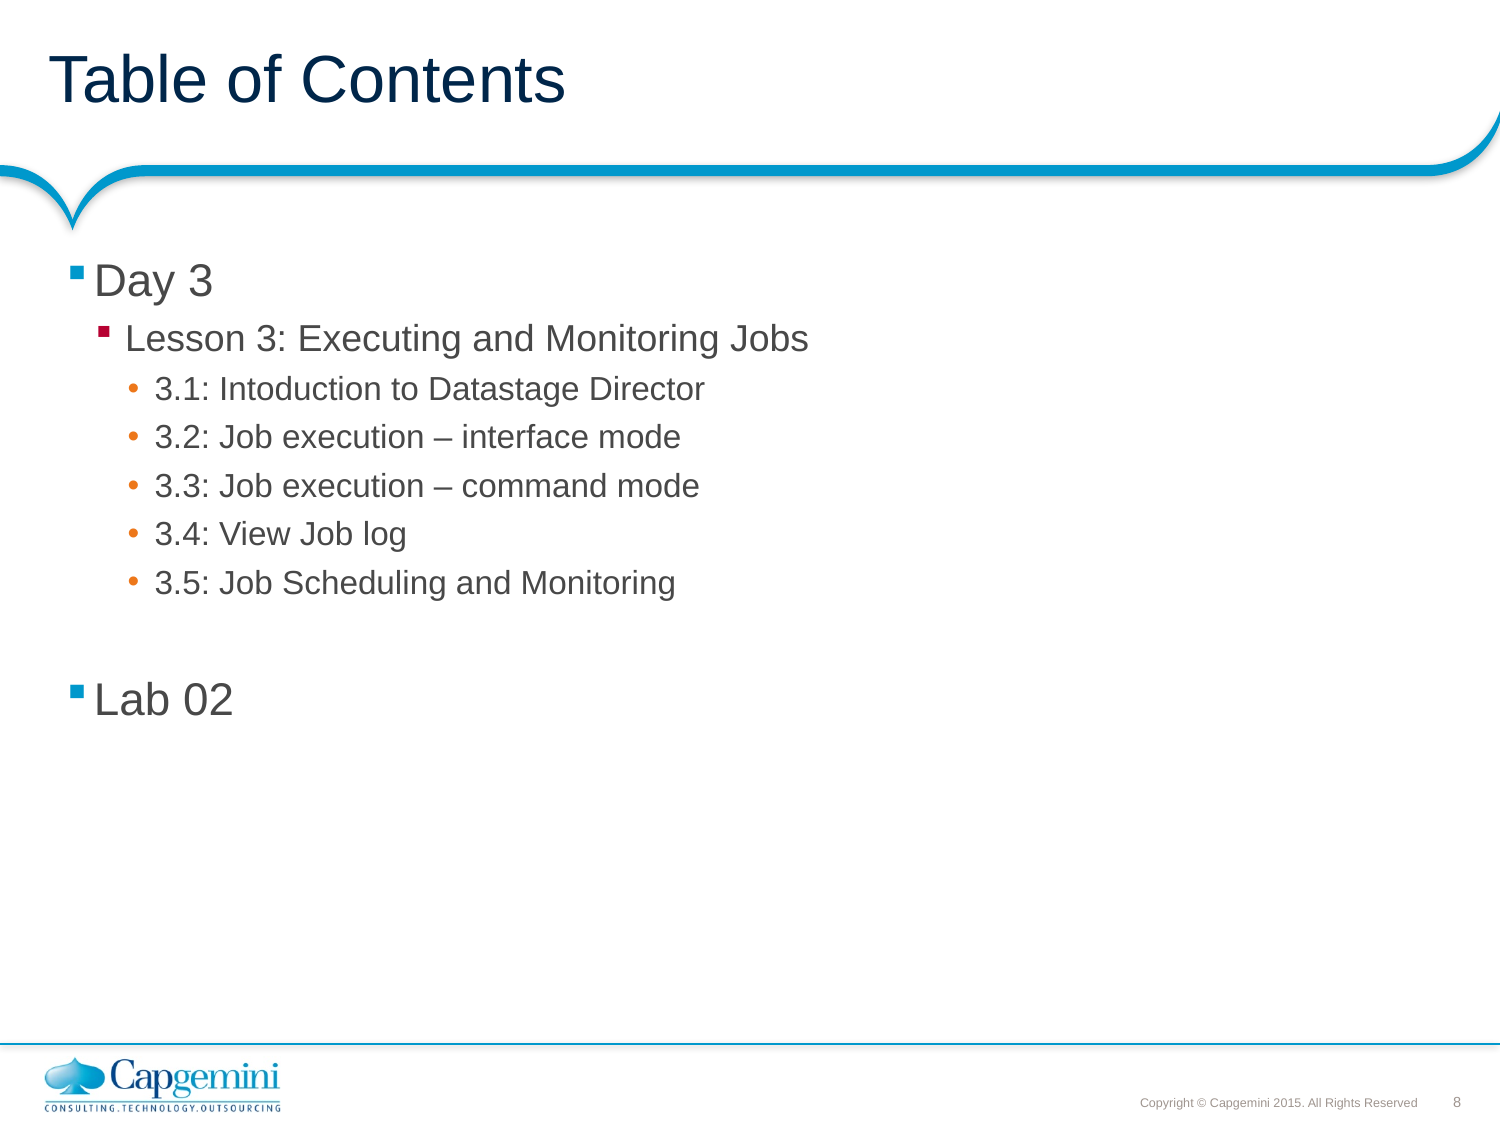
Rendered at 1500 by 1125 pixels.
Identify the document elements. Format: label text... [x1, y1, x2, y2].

title Table of Contents [0, 0, 1500, 165]
picture [44, 1056, 281, 1113]
list Day 3 Lesson 3: Executing and Monitoring Jobs 3.1: Intoduction to Datastage Director 3.2: Job execution – interface mode 3.3: Job execution – command mode 3.4: View Job log 3.5: Job Scheduling and Monitoring Lab 02 [48, 245, 1500, 1007]
